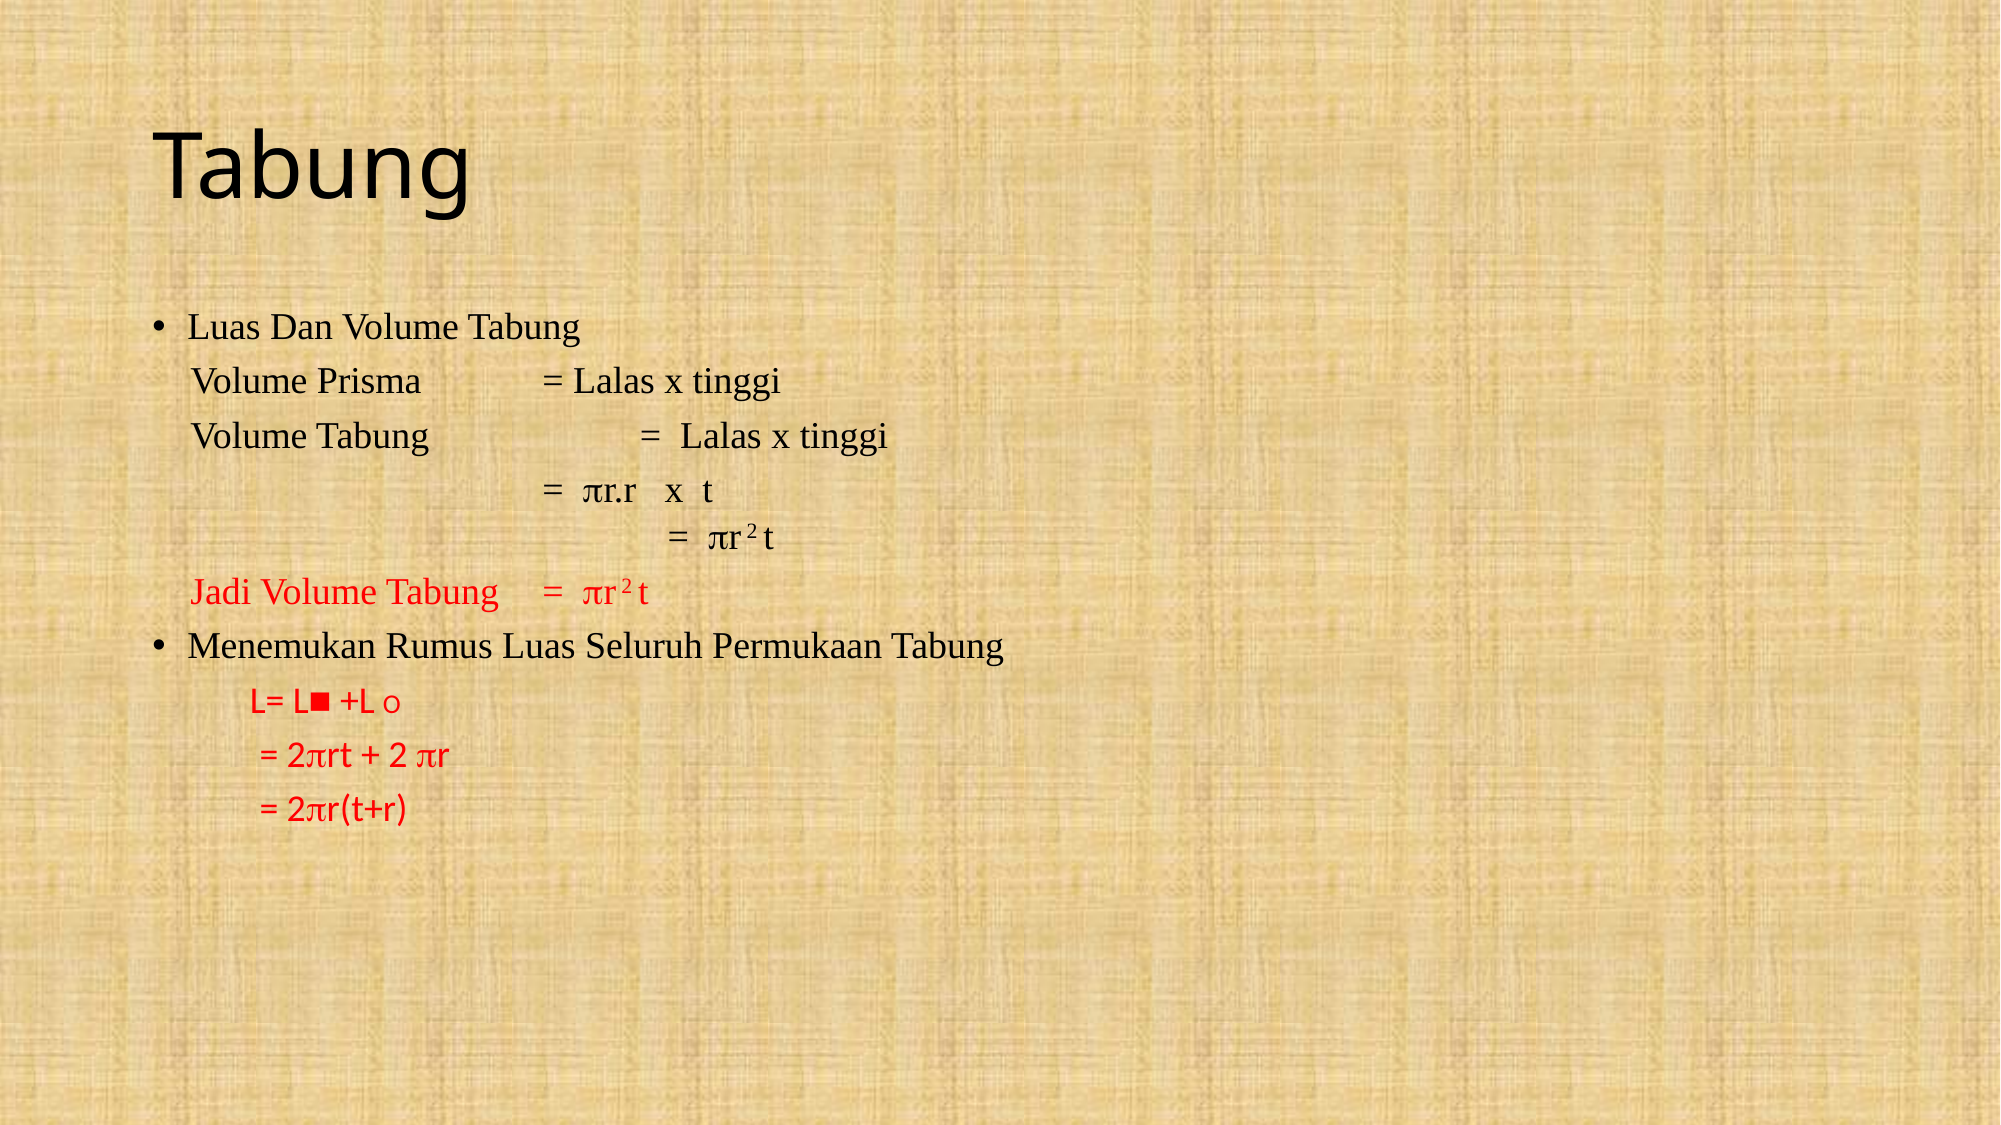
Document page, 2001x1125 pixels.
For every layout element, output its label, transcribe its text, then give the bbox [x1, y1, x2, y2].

list Luas Dan Volume Tabung Volume Prisma = Lalas x tinggi Volume Tabung = Lalas x tinggi = r.r x t = r 2 t Jadi Volume Tabung = r 2 t Menemukan Rumus Luas Seluruh Permukaan Tabung L= L■ +L Ο = 2rt + 2 r = 2r(t+r) [137, 299, 1863, 1014]
picture [0, 0, 2001, 1125]
title Tabung [137, 59, 1863, 278]
